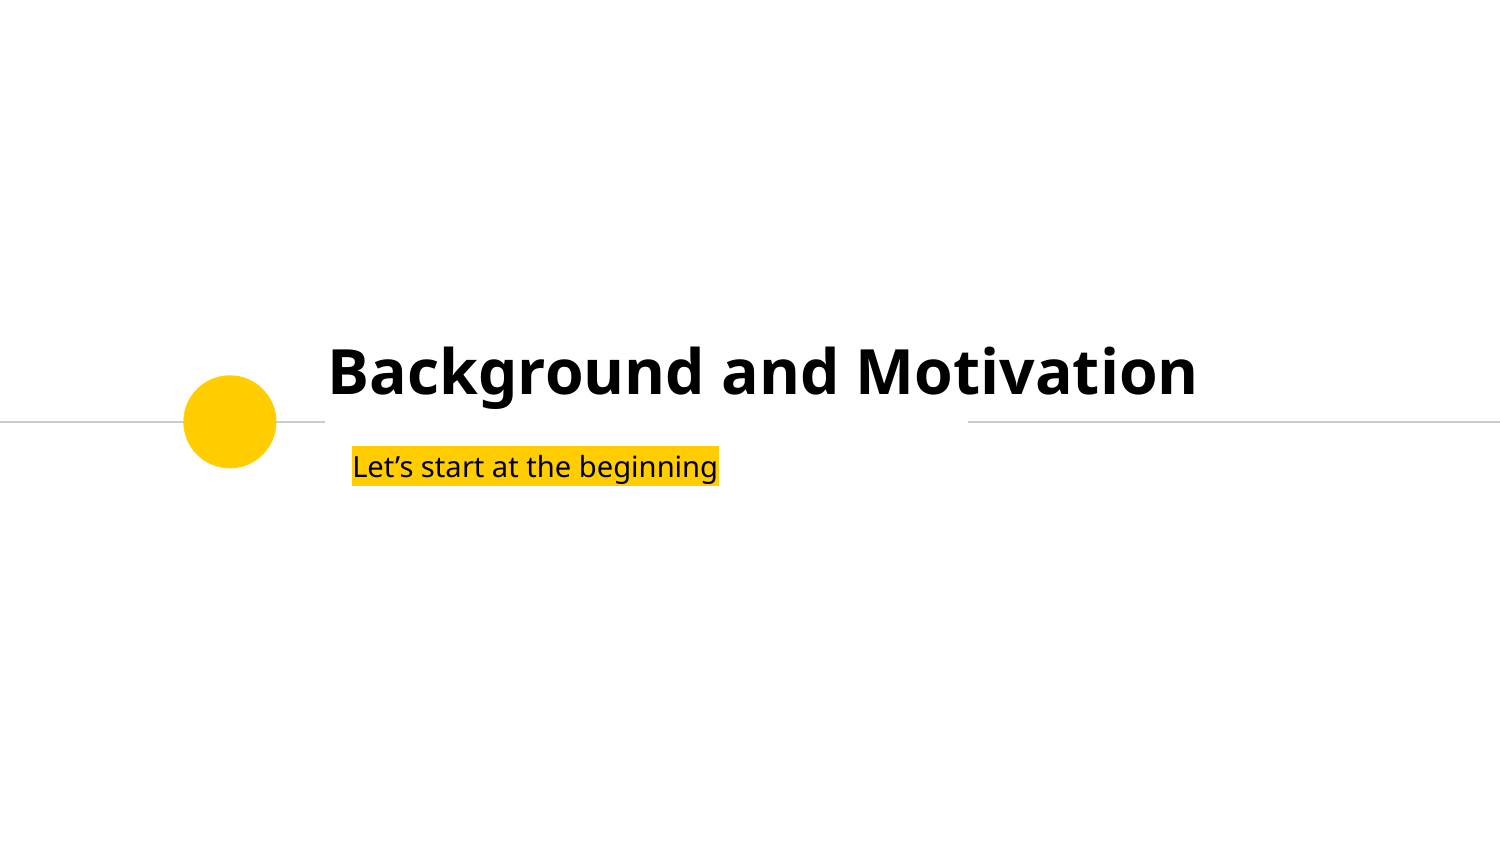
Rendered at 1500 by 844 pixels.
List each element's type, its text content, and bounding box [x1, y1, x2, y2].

subtitle Let’s start at the beginning [337, 433, 1255, 563]
title Background and Motivation [275, 231, 1317, 422]
